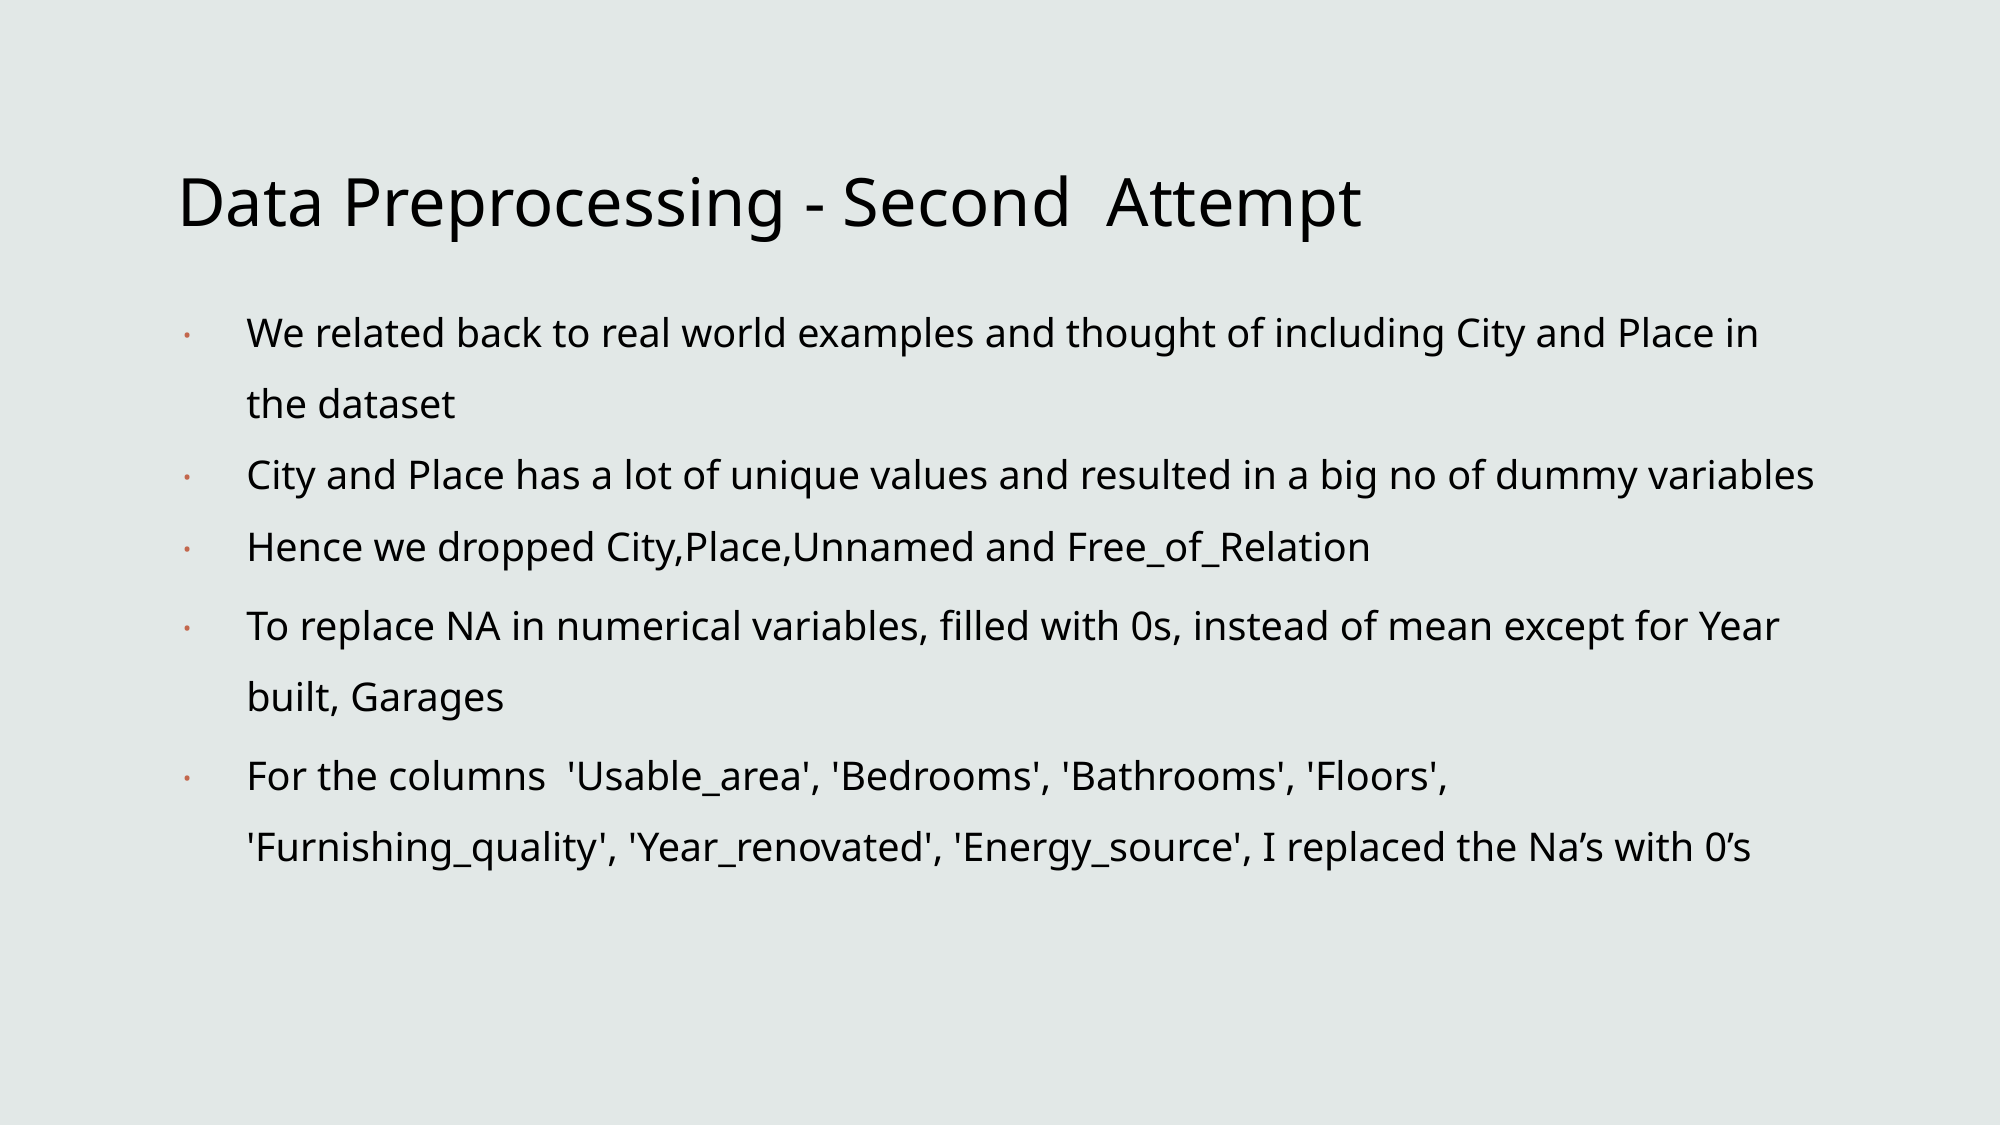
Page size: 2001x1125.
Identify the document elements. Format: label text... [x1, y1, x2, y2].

list We related back to real world examples and thought of including City and Place in the dataset City and Place has a lot of unique values and resulted in a big no of dummy variables Hence we dropped City,Place,Unnamed and Free_of_Relation To replace NA in numerical variables, filled with 0s, instead of mean except for Year built, Garages For the columns 'Usable_area', 'Bedrooms', 'Bathrooms', 'Floors', 'Furnishing_quality', 'Year_renovated', 'Energy_source', I replaced the Na’s with 0’s [162, 276, 1838, 940]
title Data Preprocessing - Second Attempt [162, 64, 1838, 248]
